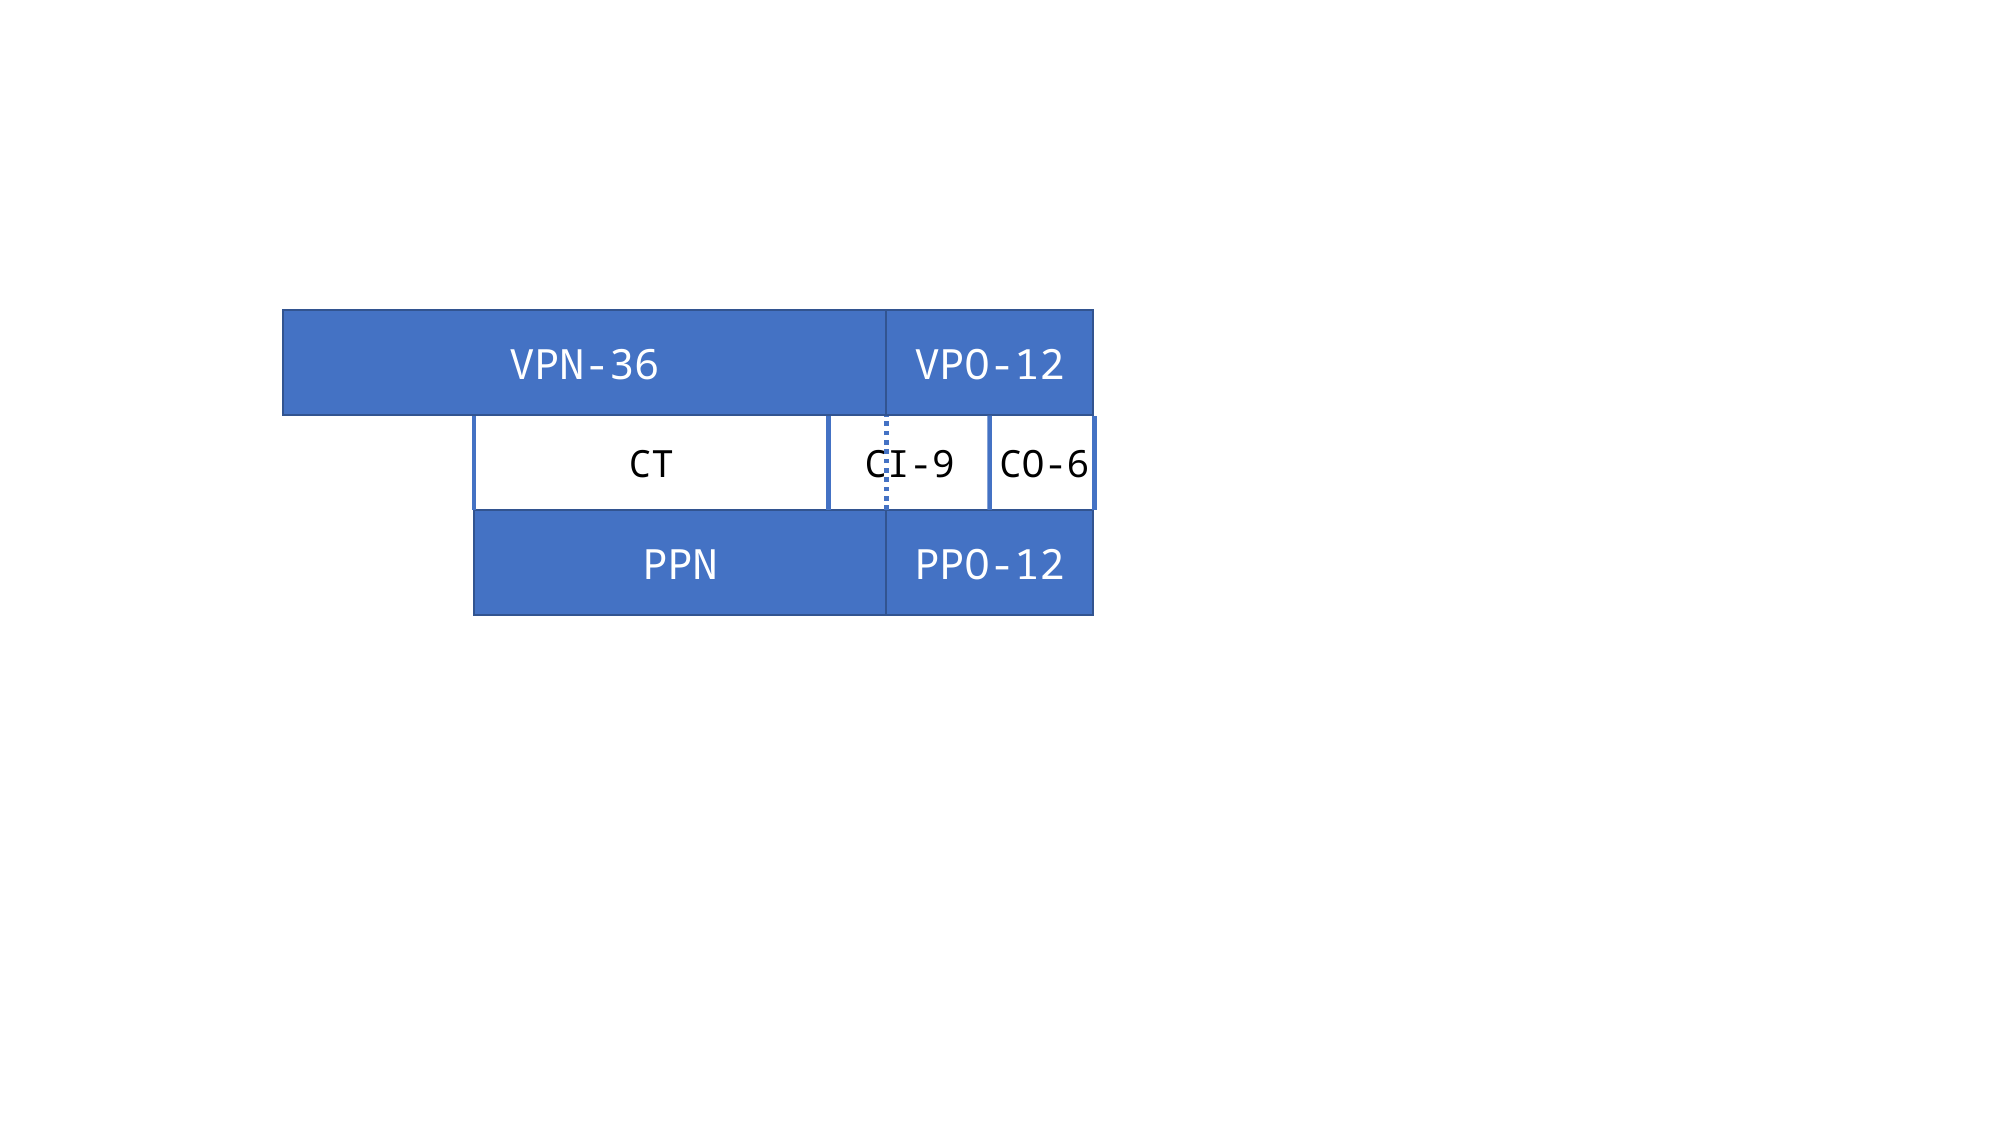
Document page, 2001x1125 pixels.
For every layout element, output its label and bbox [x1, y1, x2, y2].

text_box [282, 310, 1114, 615]
